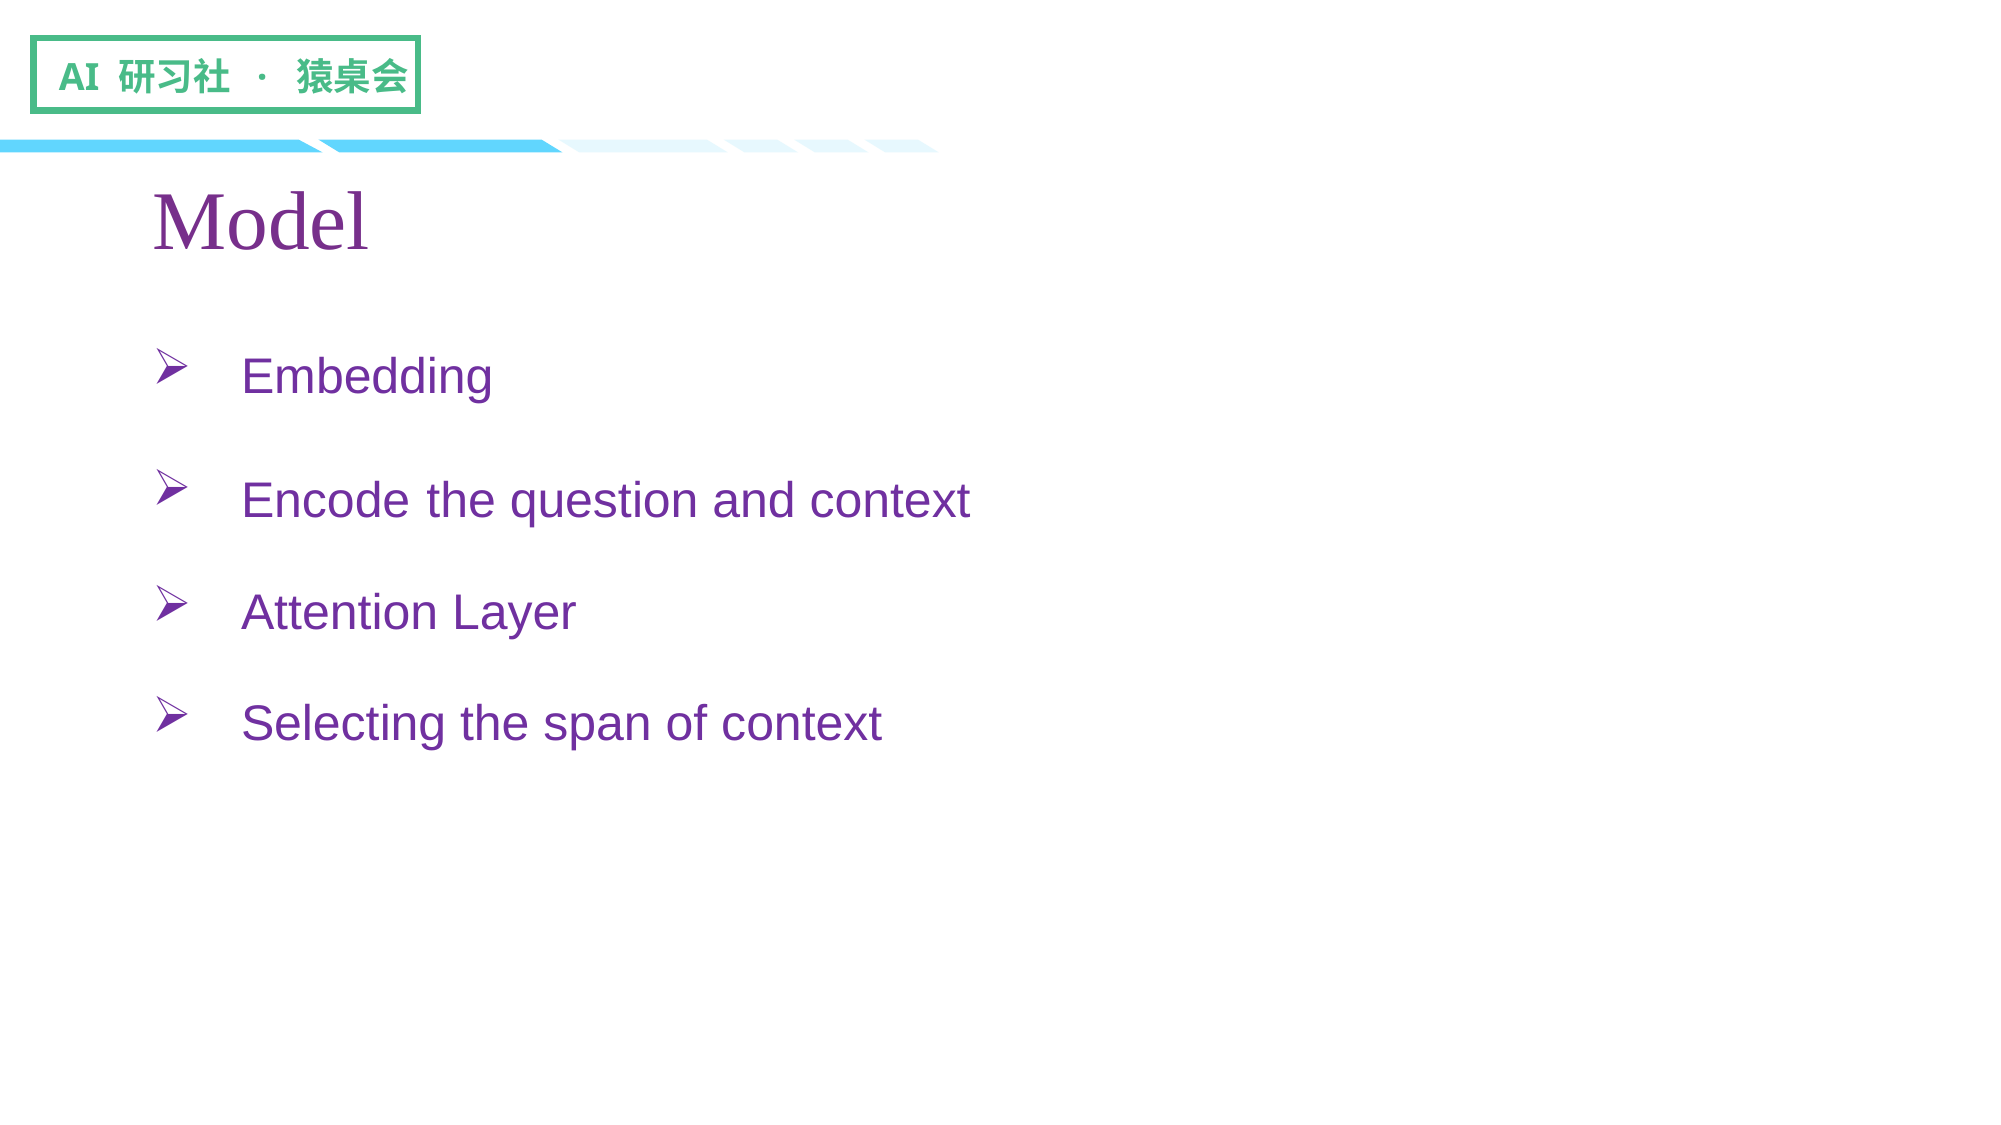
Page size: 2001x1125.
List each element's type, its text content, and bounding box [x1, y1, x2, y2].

text_box Model [137, 113, 1863, 332]
text_box Embedding Encode the question and context Attention Layer Selecting the span of context [137, 332, 1863, 1020]
